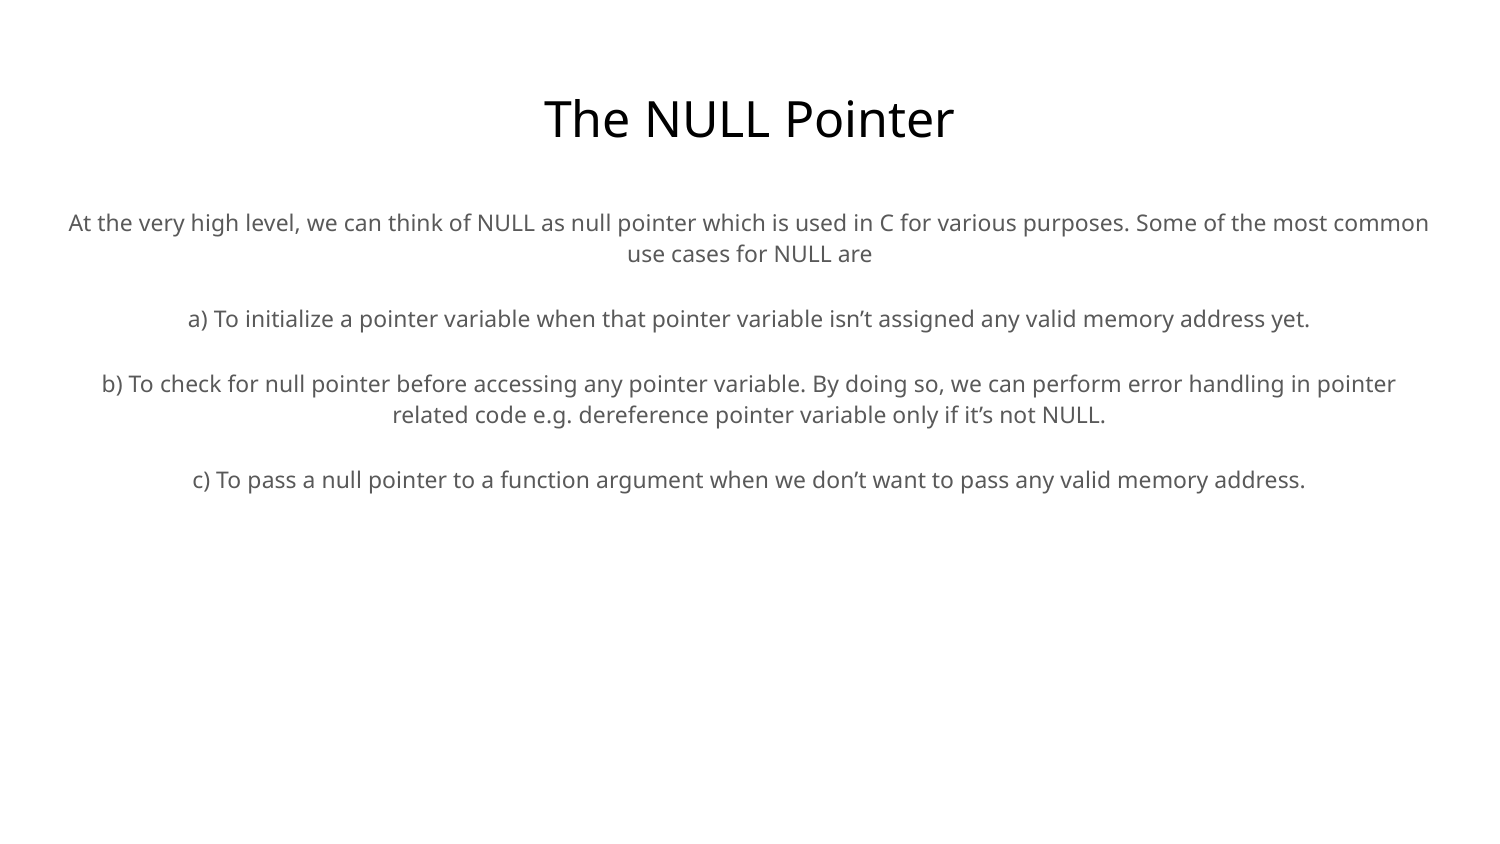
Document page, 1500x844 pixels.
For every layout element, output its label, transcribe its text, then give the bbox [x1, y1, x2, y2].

title The NULL Pointer [51, 72, 1449, 167]
list At the very high level, we can think of NULL as null pointer which is used in C for various purposes. Some of the most common use cases for NULL are a) To initialize a pointer variable when that pointer variable isn’t assigned any valid memory address yet. b) To check for null pointer before accessing any pointer variable. By doing so, we can perform error handling in pointer related code e.g. dereference pointer variable only if it’s not NULL. c) To pass a null pointer to a function argument when we don’t want to pass any valid memory address. [51, 189, 1449, 750]
